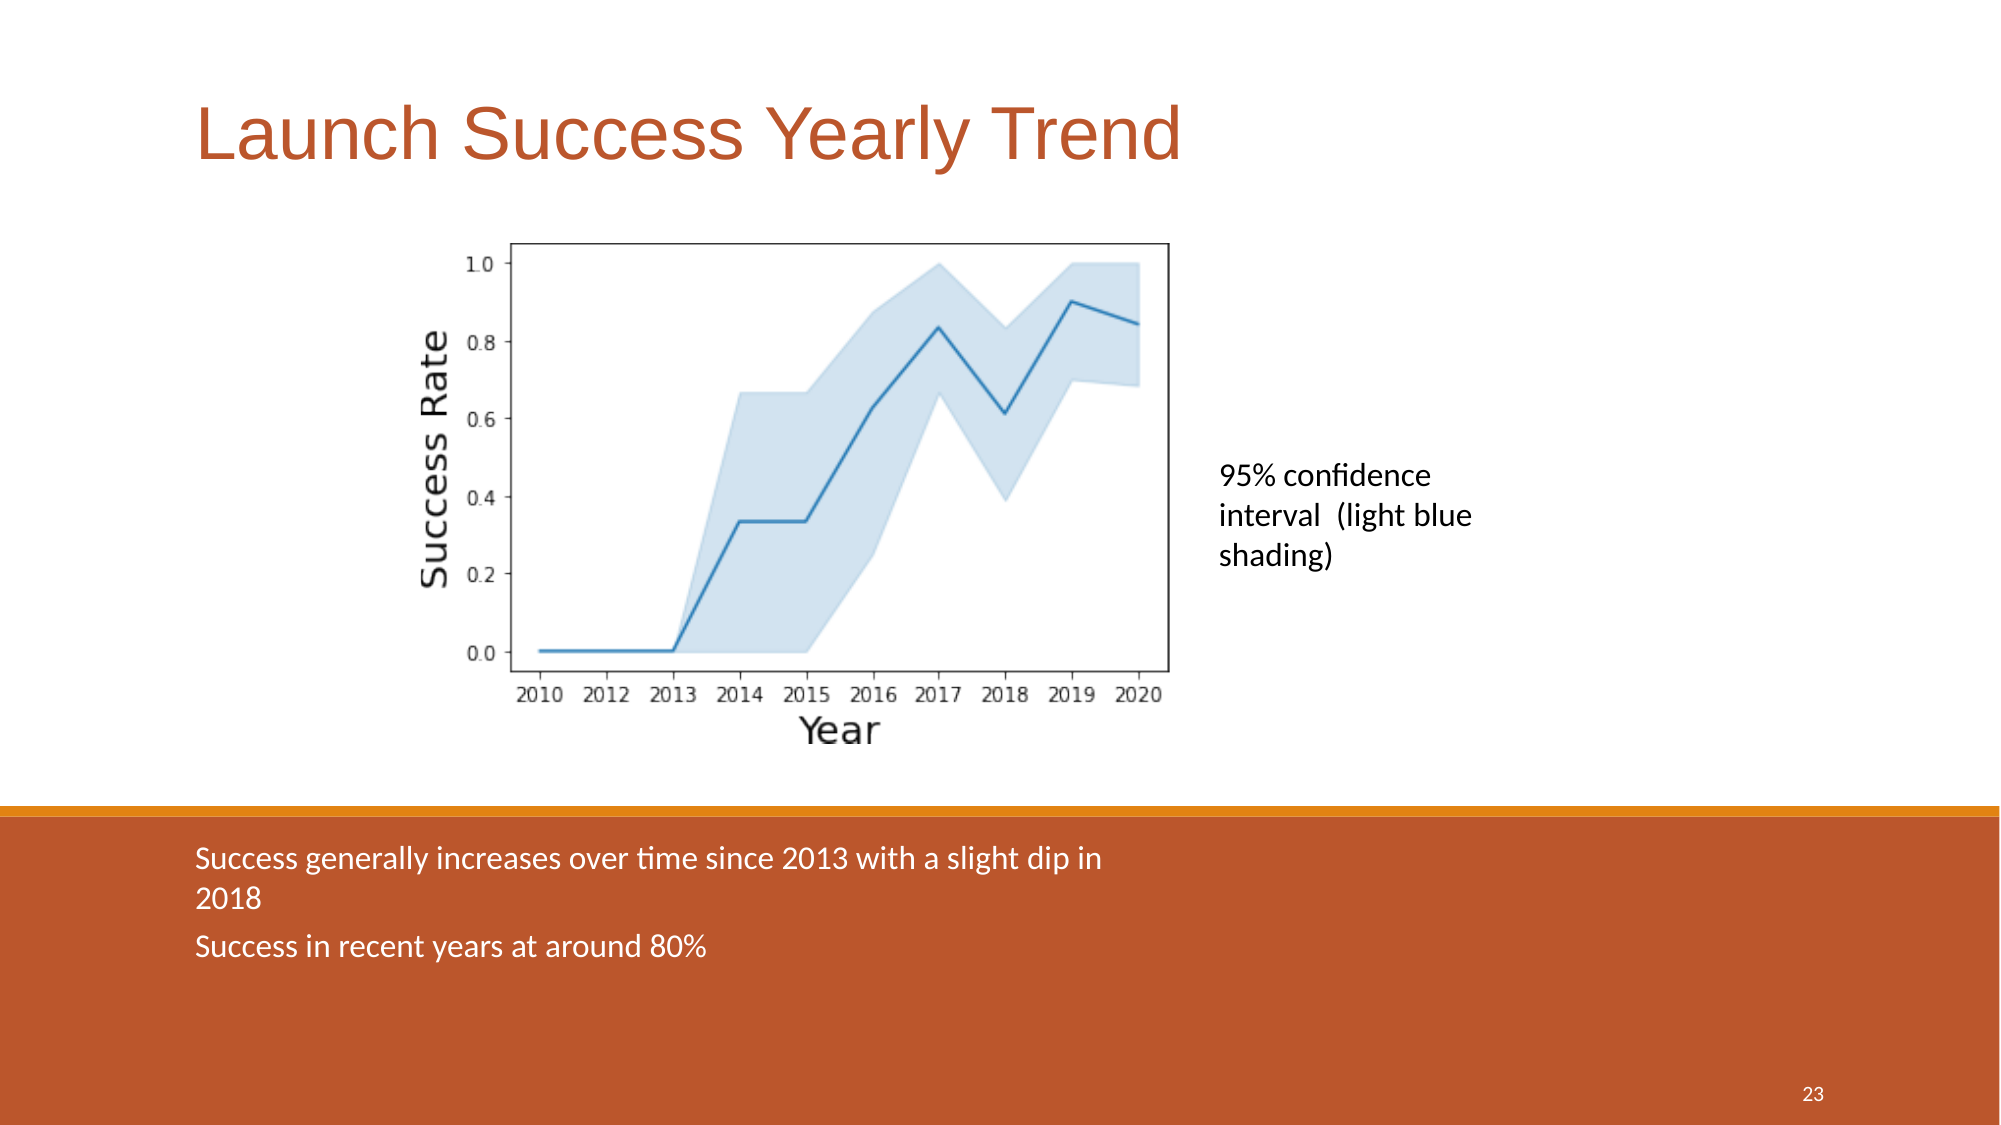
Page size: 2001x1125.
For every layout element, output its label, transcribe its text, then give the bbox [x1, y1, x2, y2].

text_box 95% confidence interval (light blue shading) [1216, 451, 1541, 573]
title Launch Success Yearly Trend [192, 82, 1241, 273]
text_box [0, 806, 2000, 1125]
text_box [420, 243, 1170, 744]
